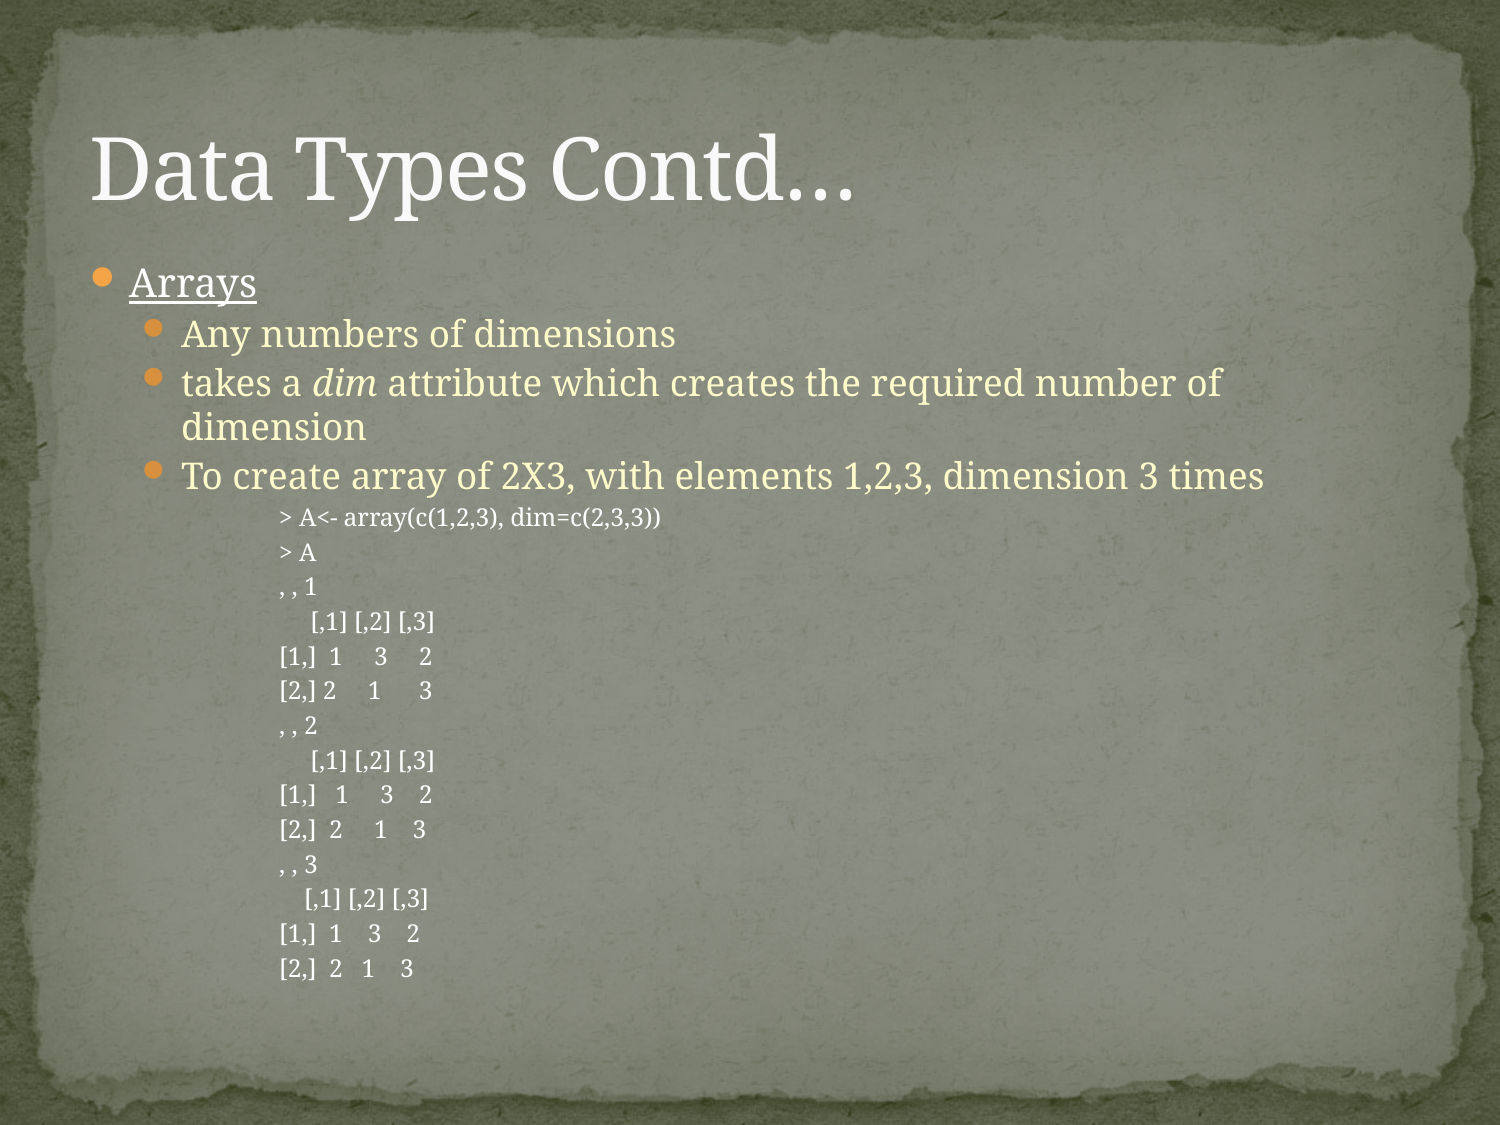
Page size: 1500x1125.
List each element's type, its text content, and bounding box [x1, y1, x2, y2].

title Data Types Contd… [74, 24, 1425, 225]
list Arrays Any numbers of dimensions takes a dim attribute which creates the required number of dimension To create array of 2X3, with elements 1,2,3, dimension 3 times > A<- array(c(1,2,3), dim=c(2,3,3)) > A , , 1 [,1] [,2] [,3] [1,] 1 3 2 [2,] 2 1 3 , , 2 [,1] [,2] [,3] [1,] 1 3 2 [2,] 2 1 3 , , 3 [,1] [,2] [,3] [1,] 1 3 2 [2,] 2 1 3 [75, 249, 1425, 1000]
